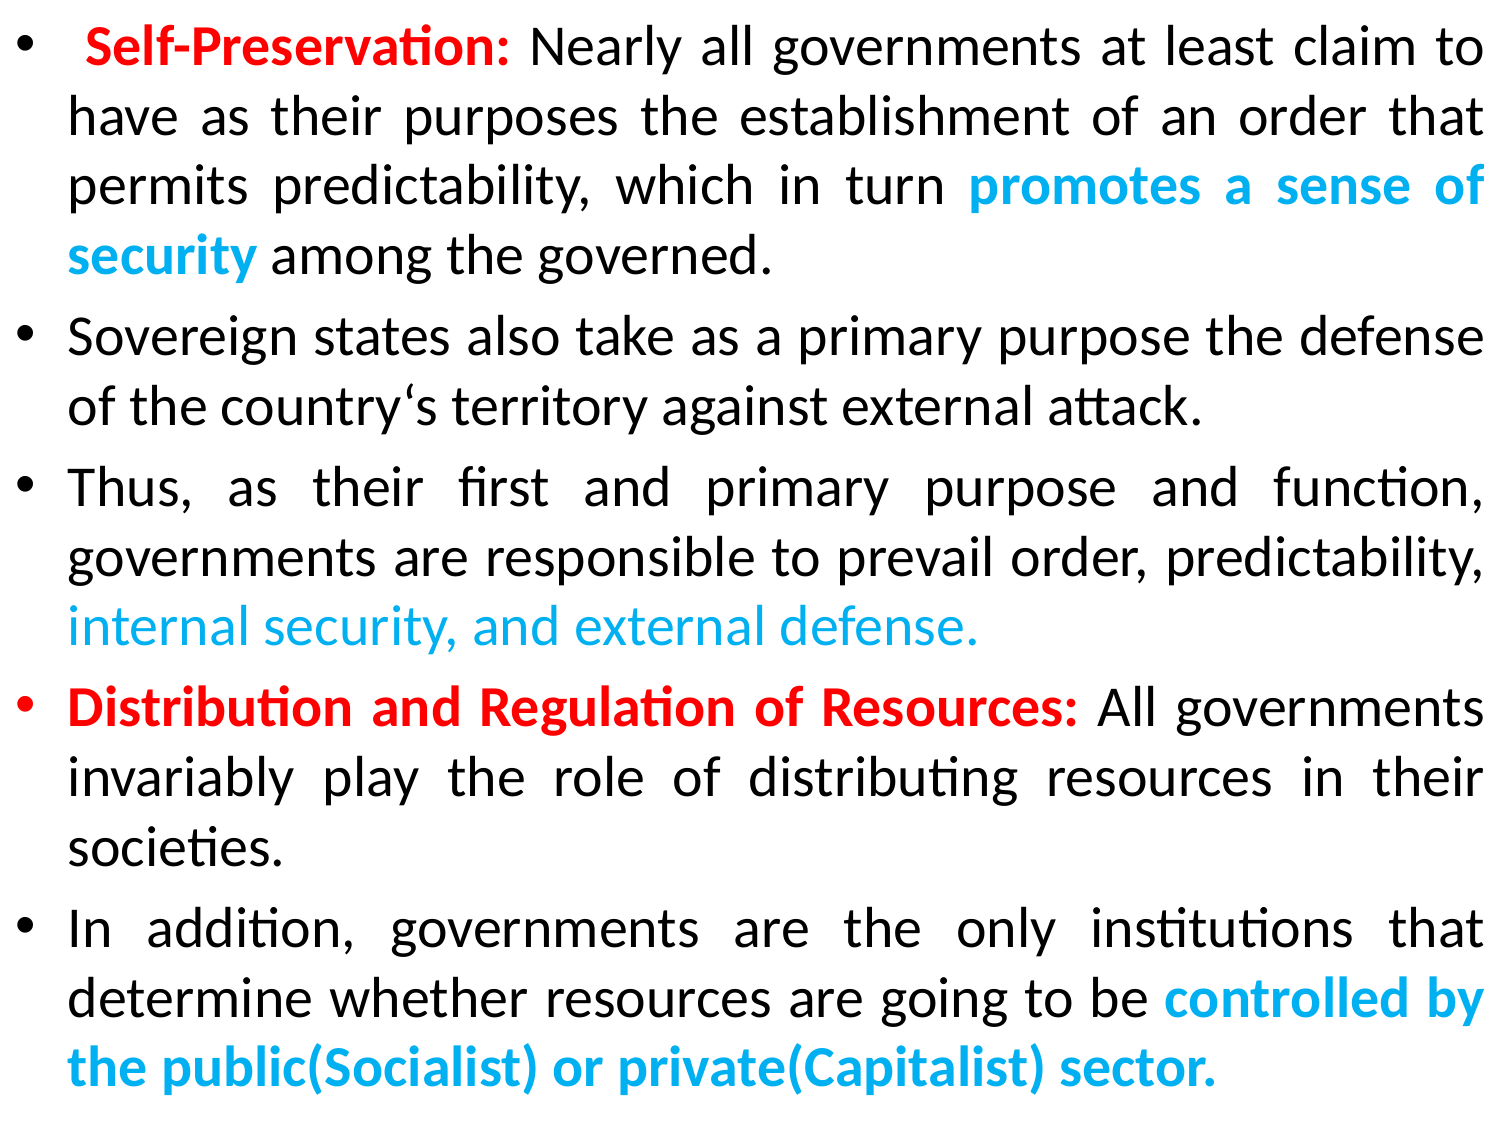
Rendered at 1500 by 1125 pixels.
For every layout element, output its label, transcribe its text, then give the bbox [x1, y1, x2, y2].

list Self-Preservation: Nearly all governments at least claim to have as their purposes the establishment of an order that permits predictability, which in turn promotes a sense of security among the governed. Sovereign states also take as a primary purpose the defense of the country‘s territory against external attack. Thus, as their first and primary purpose and function, governments are responsible to prevail order, predictability, internal security, and external defense. Distribution and Regulation of Resources: All governments invariably play the role of distributing resources in their societies. In addition, governments are the only institutions that determine whether resources are going to be controlled by the public(Socialist) or private(Capitalist) sector. [0, 0, 1500, 1125]
